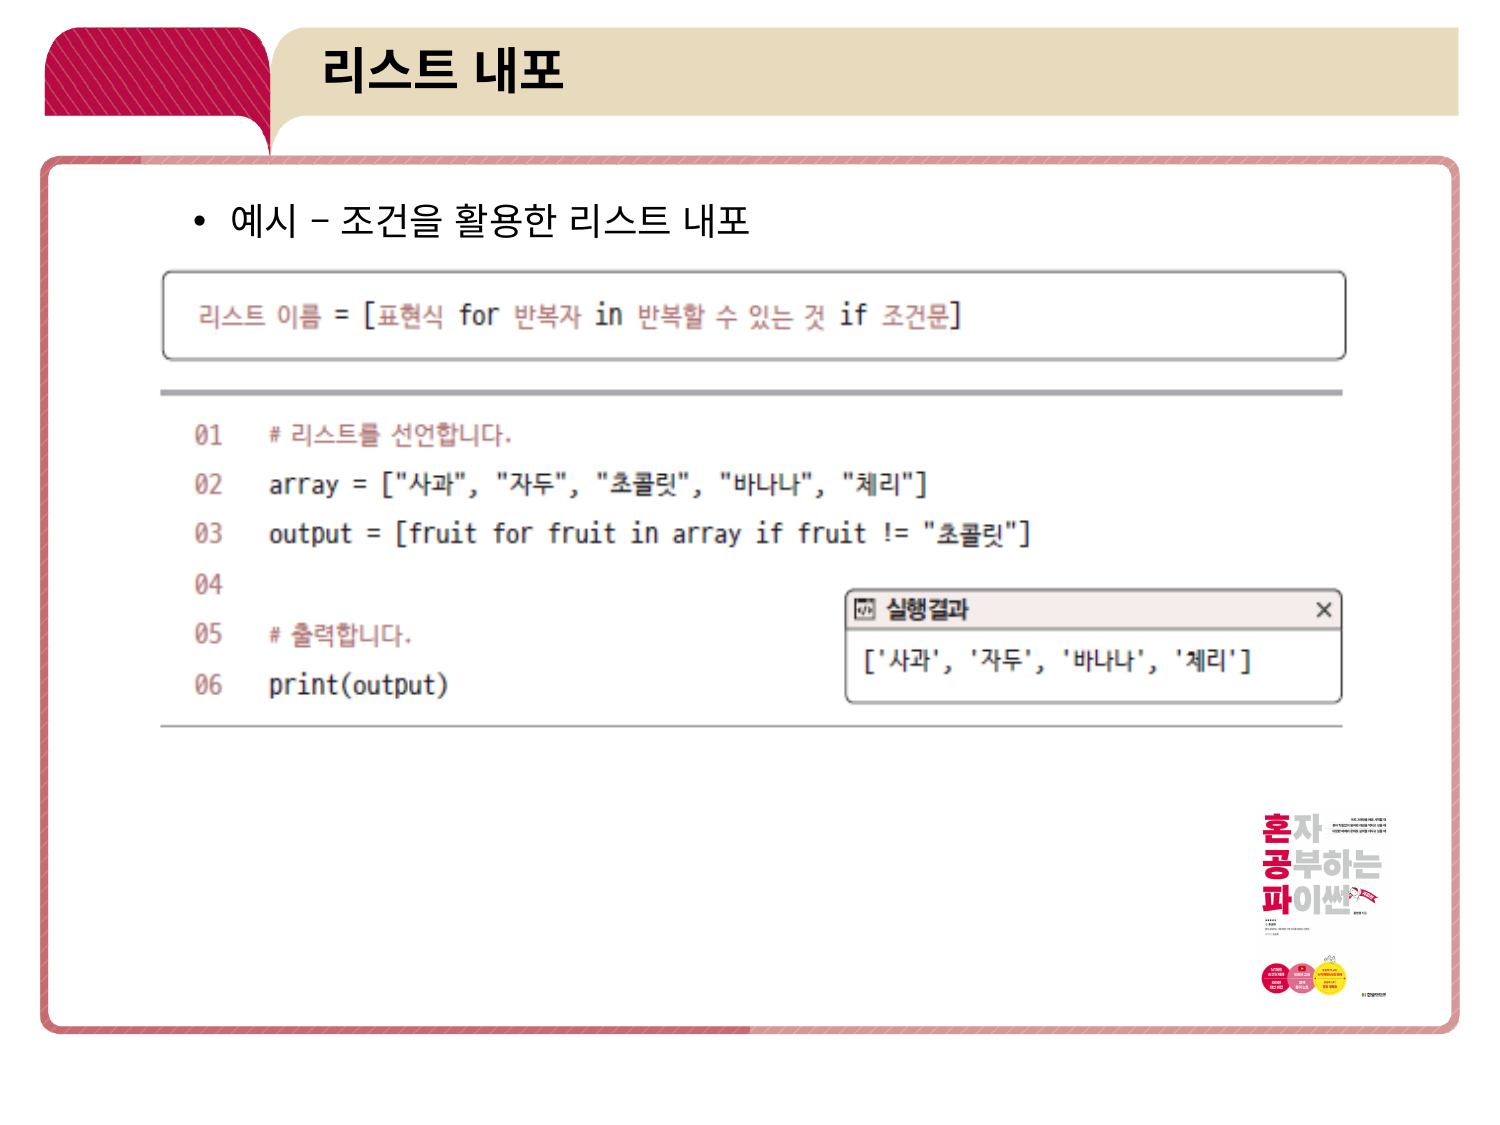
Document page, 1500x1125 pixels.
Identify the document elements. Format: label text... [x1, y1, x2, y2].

picture [0, 0, 1500, 1043]
list 예시 – 조건을 활용한 리스트 내포 [103, 195, 1397, 1014]
title 리스트 내포 [306, 42, 1385, 105]
